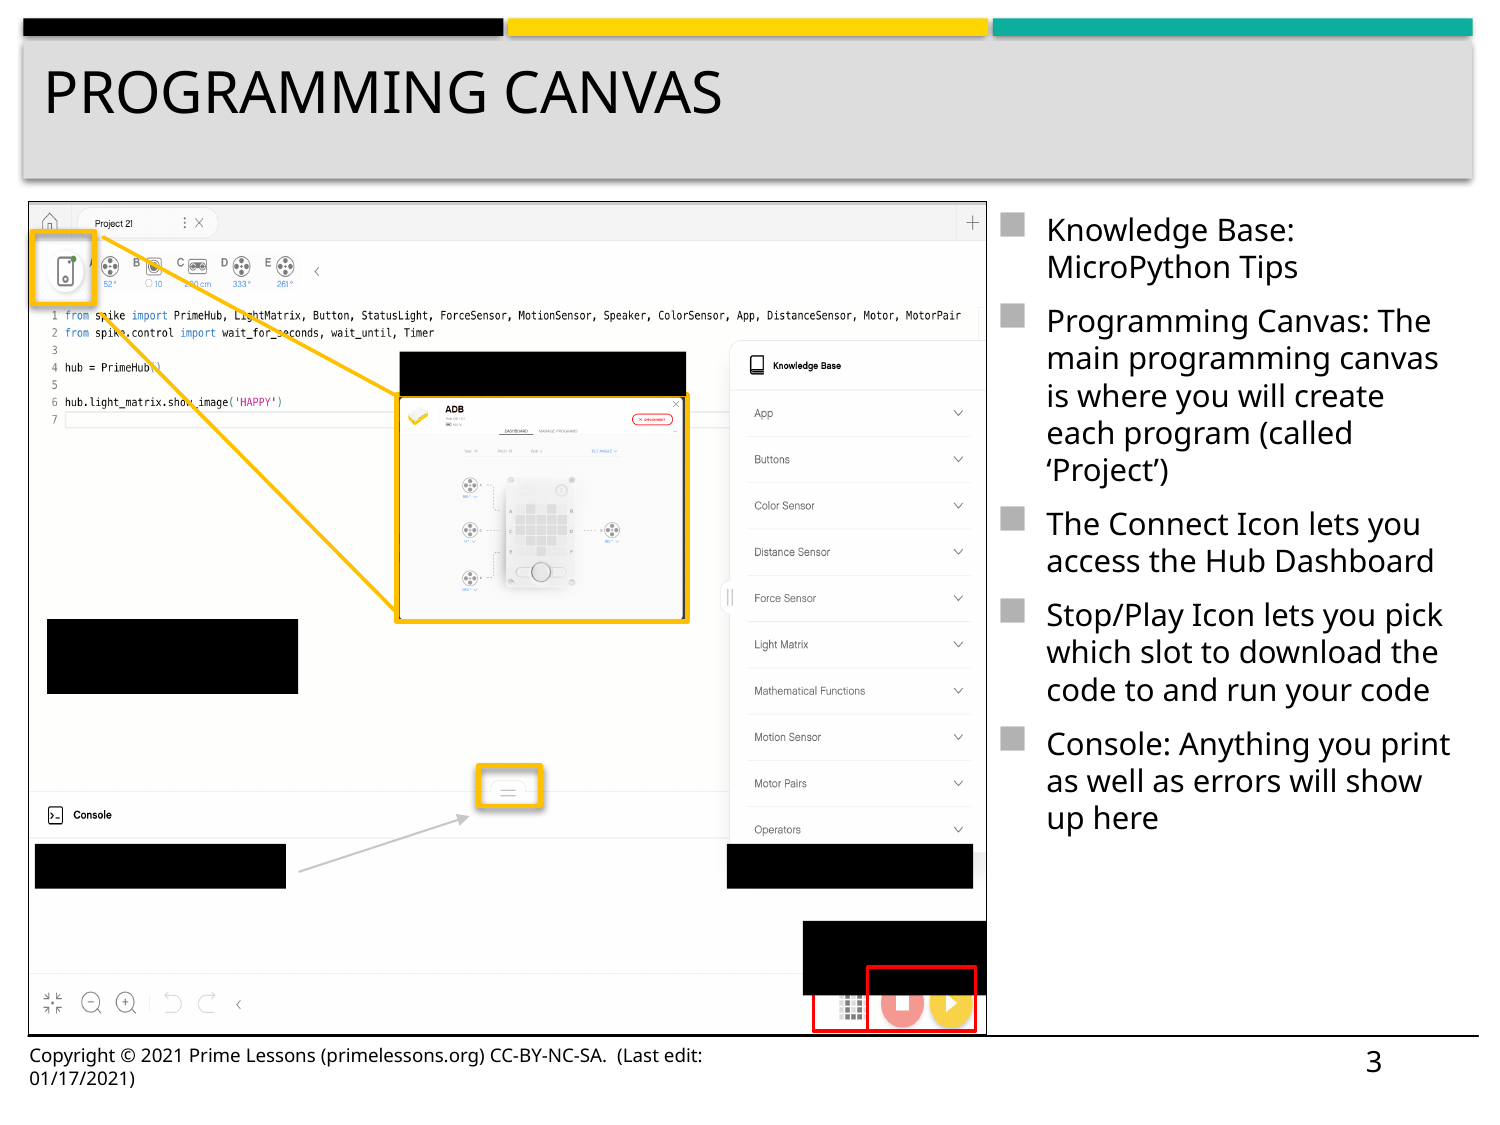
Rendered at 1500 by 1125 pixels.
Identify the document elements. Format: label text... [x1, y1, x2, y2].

picture [398, 396, 686, 620]
text_box Knowledge Base: MicroPython Tips Programming Canvas: The main programming canvas is where you will create each program (called ‘Project’) The Connect Icon lets you access the Hub Dashboard Stop/Play Icon lets you pick which slot to download the code to and run your code Console: Anything you print as well as errors will show up here [990, 202, 1474, 844]
footer Copyright © 2021 Prime Lessons (primelessons.org) CC-BY-NC-SA. (Last edit: 01/17/2021) [14, 1036, 814, 1097]
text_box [102, 236, 400, 313]
title Programming Canvas [28, 48, 1464, 172]
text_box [100, 312, 398, 614]
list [27, 200, 988, 1036]
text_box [298, 815, 470, 873]
slide_number 3 [1351, 1036, 1478, 1097]
